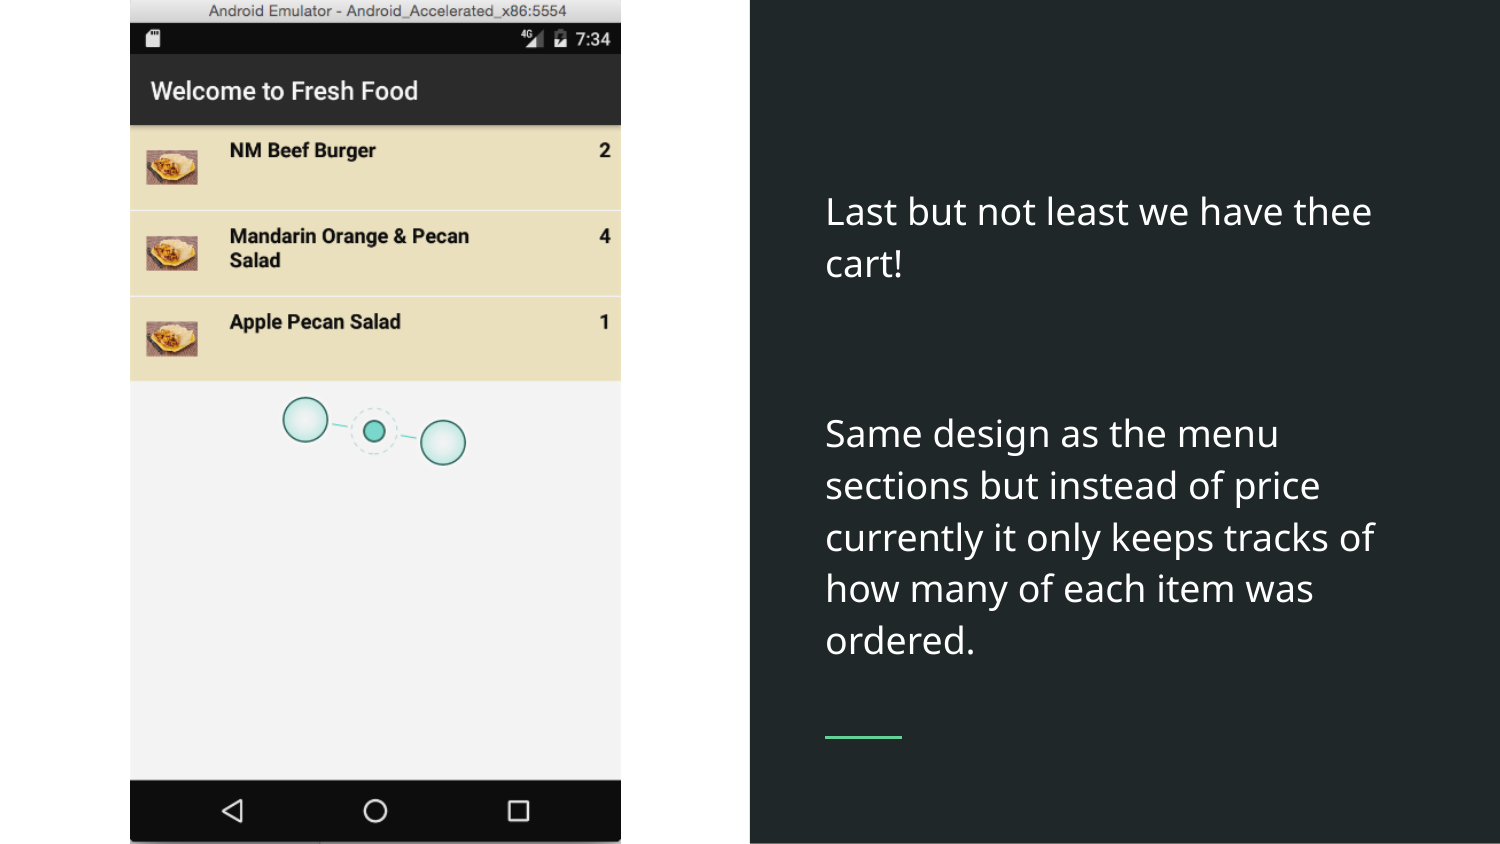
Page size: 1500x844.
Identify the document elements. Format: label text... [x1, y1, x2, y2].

list Last but not least we have thee cart! Same design as the menu sections but instead of price currently it only keeps tracks of how many of each item was ordered. [810, 118, 1440, 725]
picture [130, 0, 621, 844]
